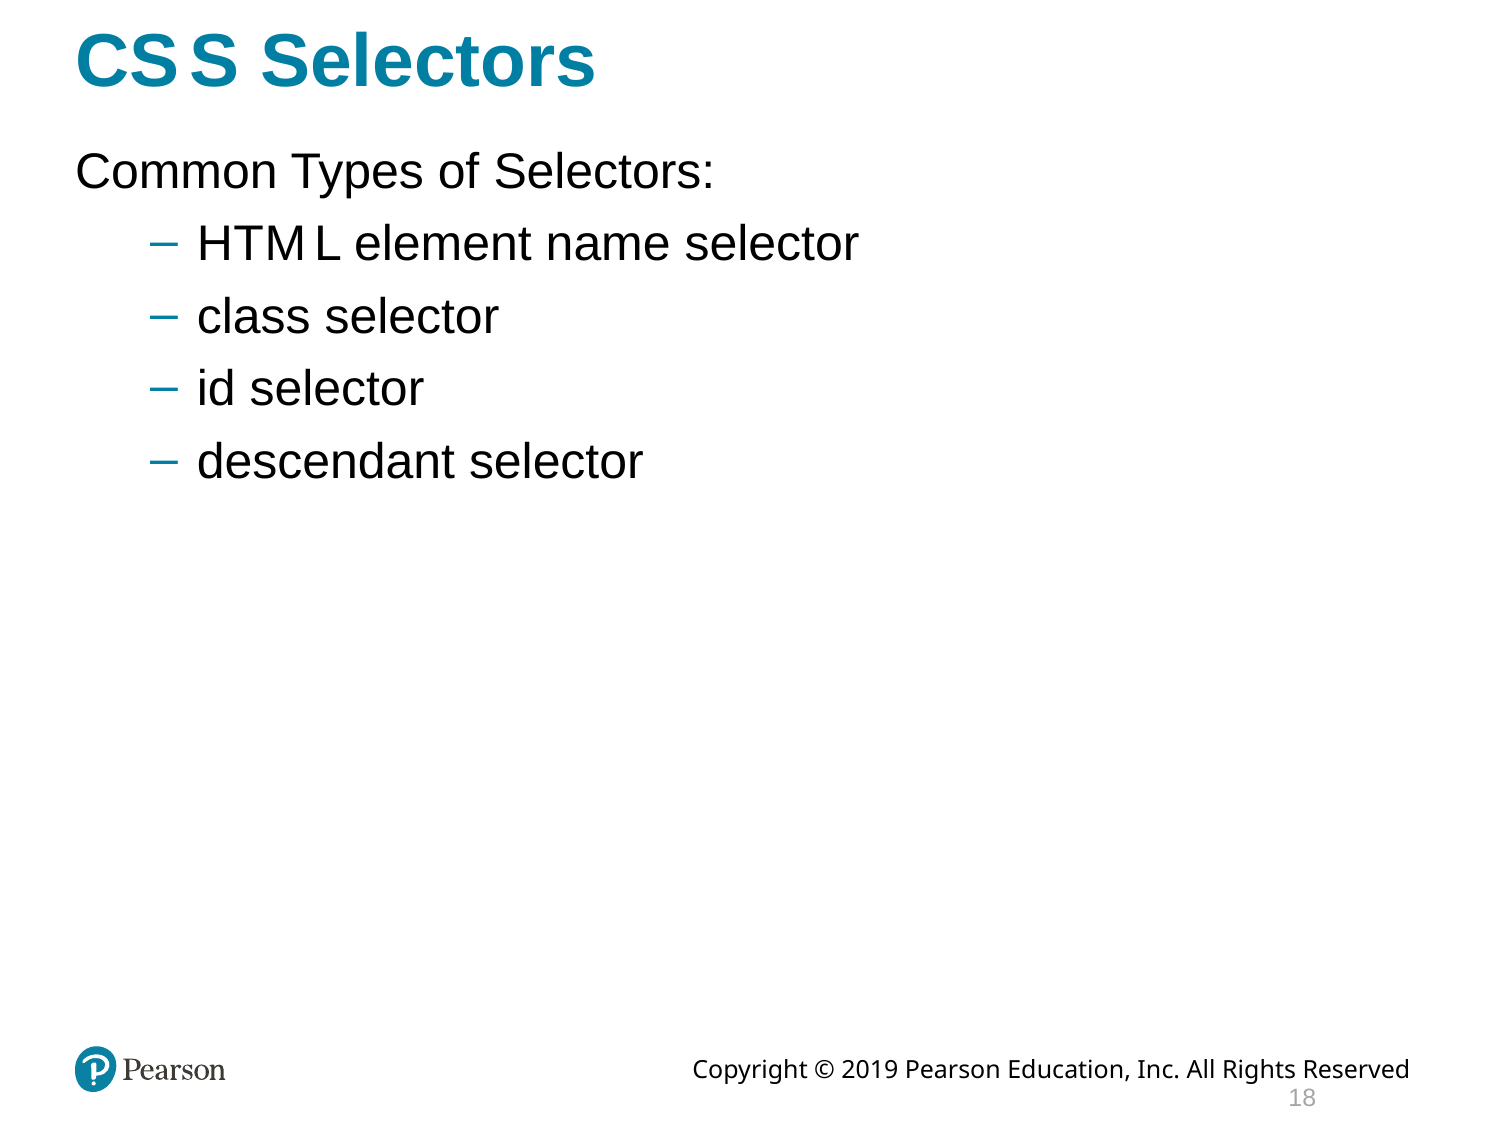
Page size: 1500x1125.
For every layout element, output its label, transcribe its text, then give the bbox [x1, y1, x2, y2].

list Common Types of Selectors: H T M L element name selector class selector id selector descendant selector [75, 138, 1413, 776]
title C S S Selectors [75, 0, 1413, 102]
